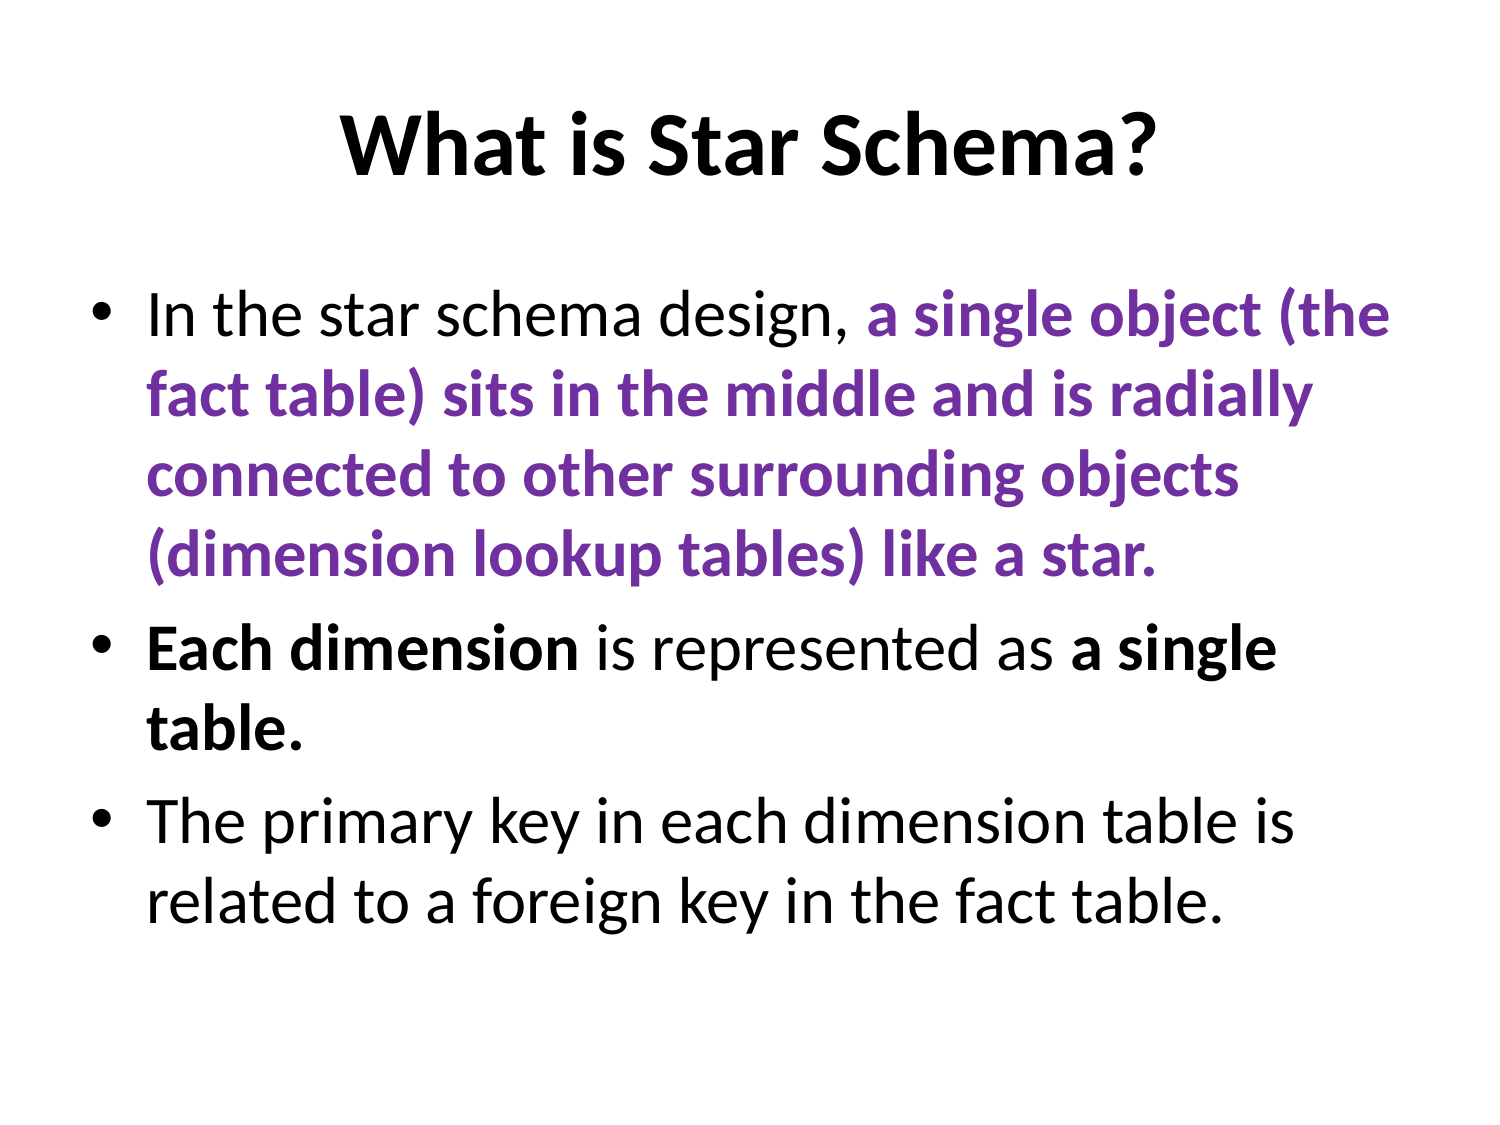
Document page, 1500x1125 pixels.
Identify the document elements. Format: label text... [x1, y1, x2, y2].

title What is Star Schema? [75, 45, 1425, 233]
list In the star schema design, a single object (the fact table) sits in the middle and is radially connected to other surrounding objects (dimension lookup tables) like a star. Each dimension is represented as a single table. The primary key in each dimension table is related to a foreign key in the fact table. [75, 262, 1425, 1005]
